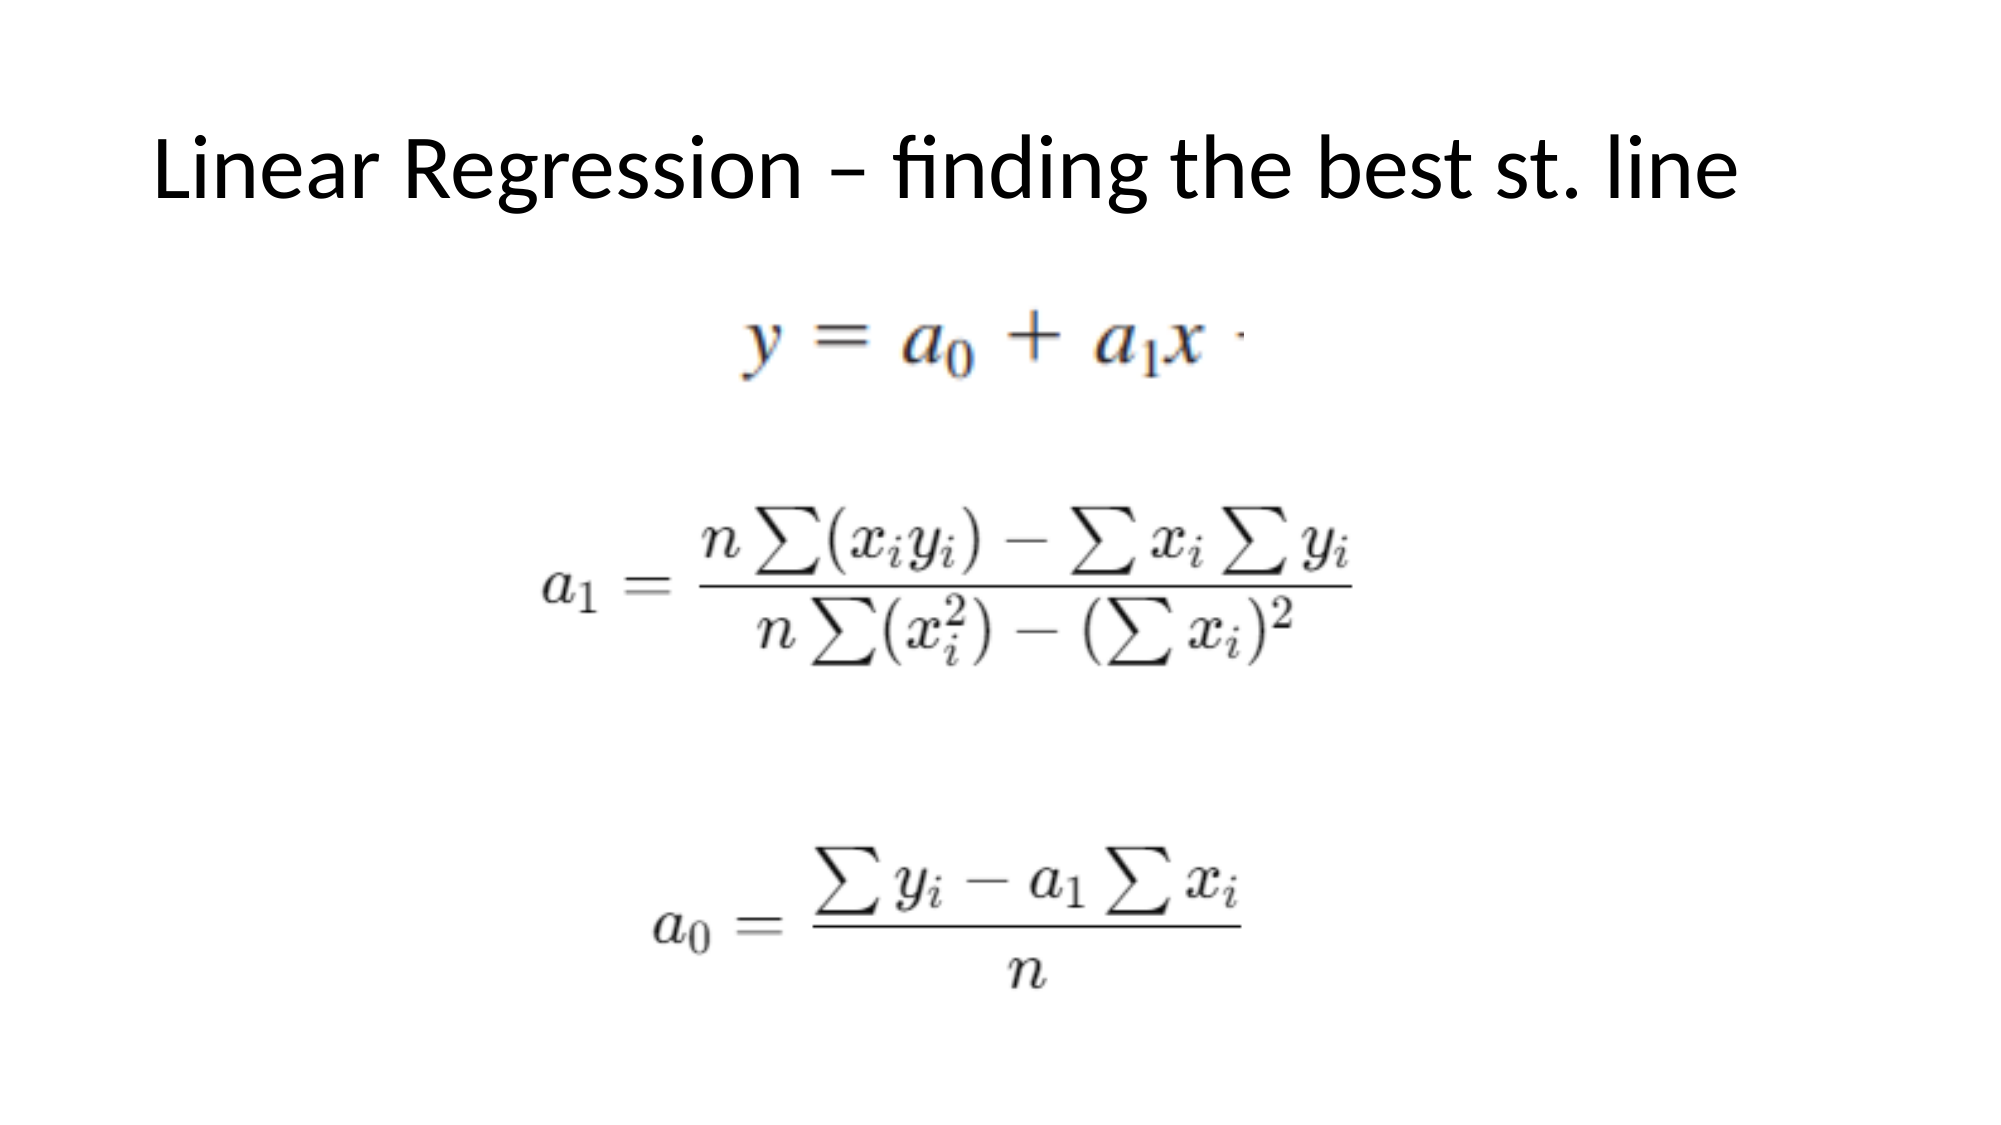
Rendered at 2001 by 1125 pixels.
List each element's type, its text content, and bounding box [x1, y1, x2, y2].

title Linear Regression – finding the best st. line [137, 59, 1863, 278]
picture [501, 266, 1499, 1052]
